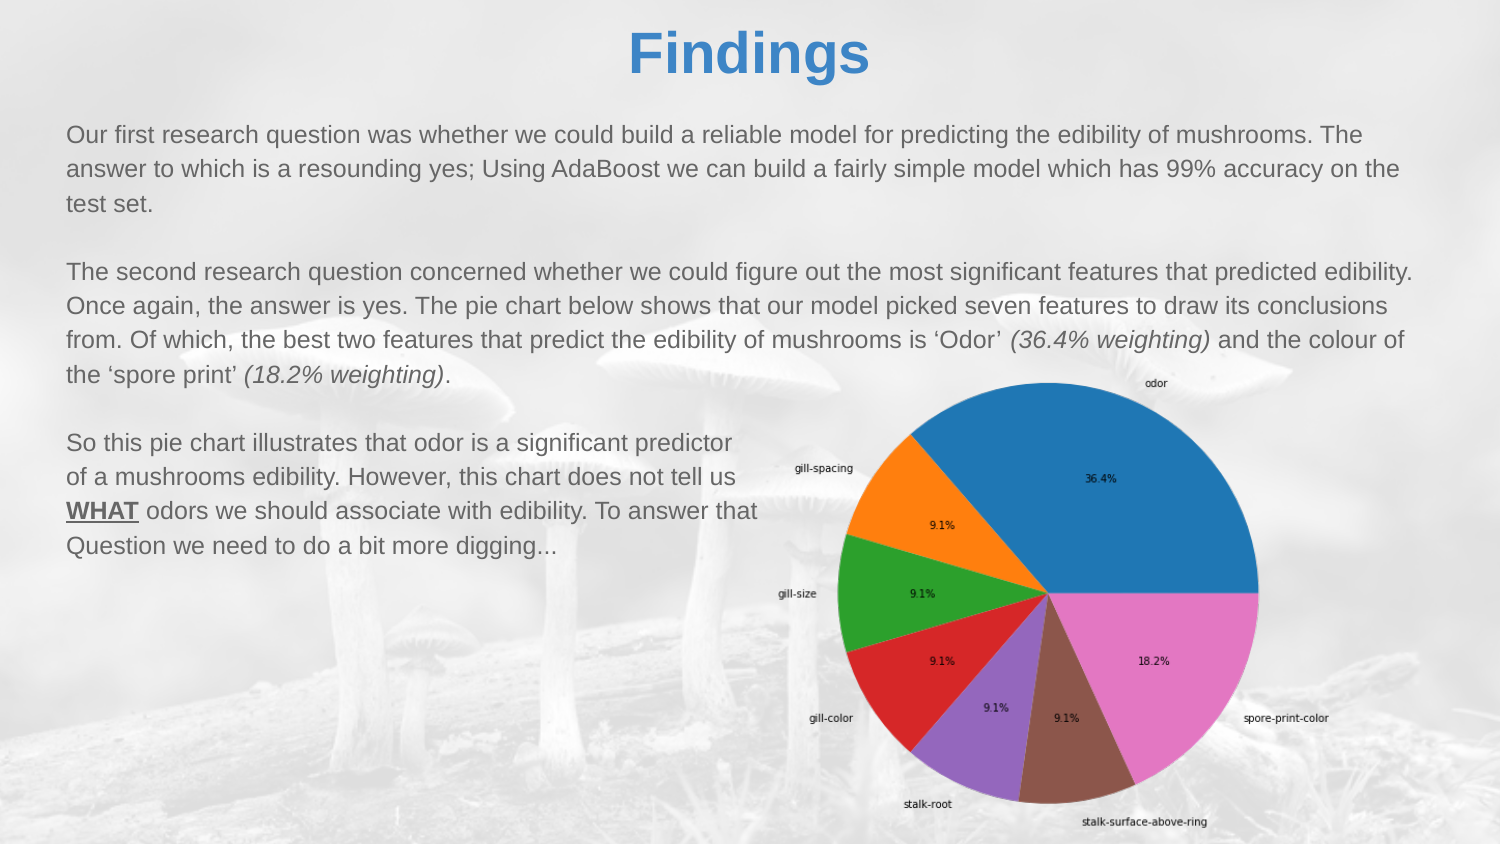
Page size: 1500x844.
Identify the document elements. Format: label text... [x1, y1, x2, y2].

list Our first research question was whether we could build a reliable model for predicting the edibility of mushrooms. The answer to which is a resounding yes; Using AdaBoost we can build a fairly simple model which has 99% accuracy on the test set. The second research question concerned whether we could figure out the most significant features that predicted edibility. Once again, the answer is yes. The pie chart below shows that our model picked seven features to draw its conclusions from. Of which, the best two features that predict the edibility of mushrooms is ‘Odor’ (36.4% weighting) and the colour of the ‘spore print’ (18.2% weighting). So this pie chart illustrates that odor is a significant predictor of a mushrooms edibility. However, this chart does not tell us WHAT odors we should associate with edibility. To answer that Question we need to do a bit more digging... <Feel free to replicate this slide to show multiple findings> Present your findings. Include at least one visualization in your presentation (feel free to include more). The visualization should be honest, accessible, and elegant for a general audience. You need not come to a definitive conclusion, but you need to say how your findings relate back to your research question. [51, 99, 1449, 660]
title Findings [0, 0, 1500, 94]
picture [770, 356, 1336, 836]
